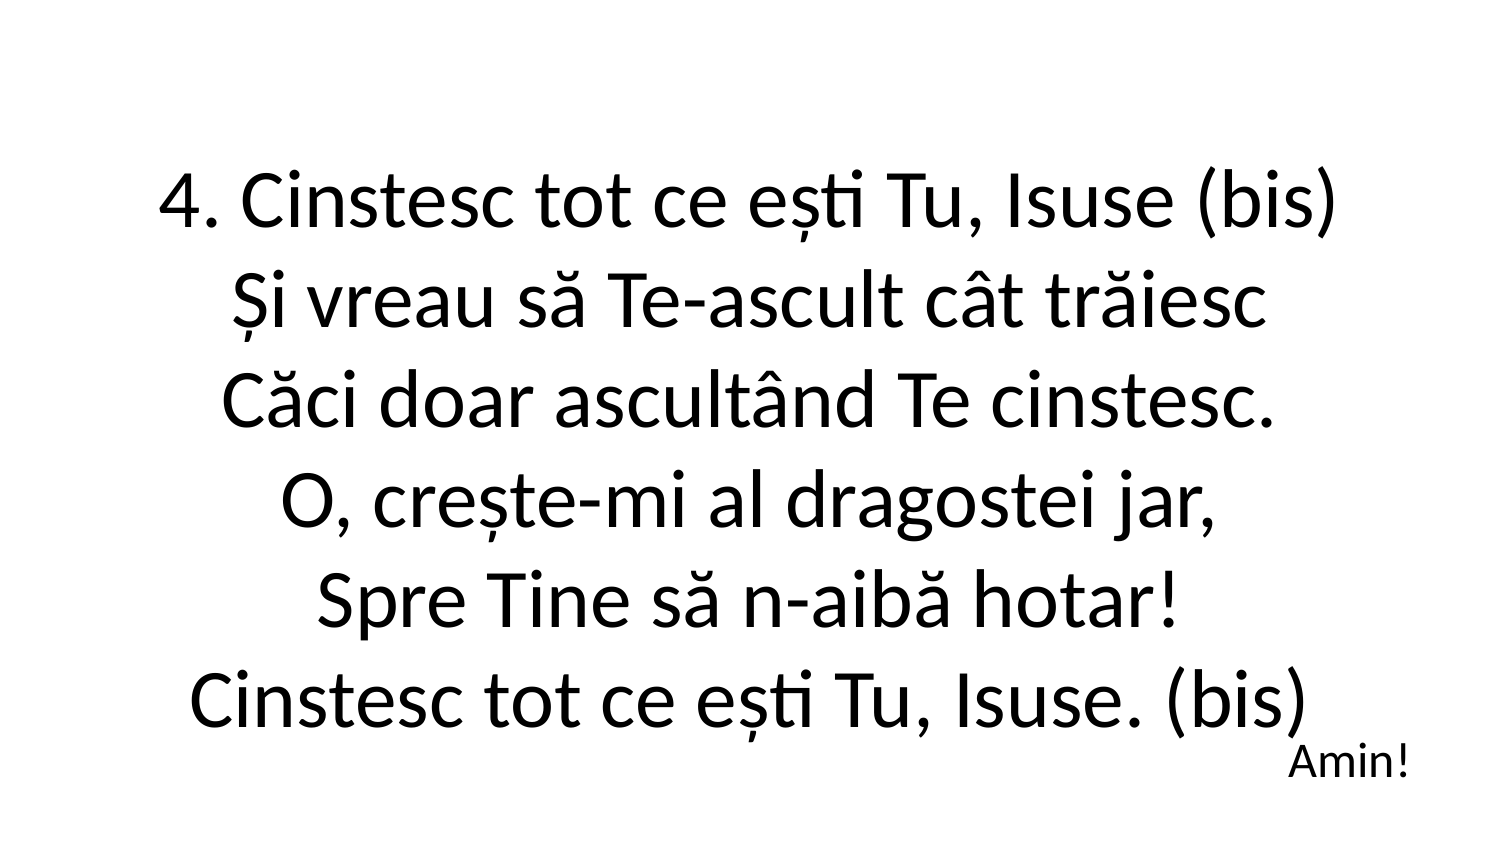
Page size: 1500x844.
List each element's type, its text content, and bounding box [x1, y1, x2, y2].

text_box Amin! [1273, 674, 1427, 795]
text_box 4. Cinstesc tot ce ești Tu, Isuse (bis) Și vreau să Te-ascult cât trăiesc Căci doar ascultând Te cinstesc. O, crește-mi al dragostei jar, Spre Tine să n-aibă hotar! Cinstesc tot ce ești Tu, Isuse. (bis) [144, 92, 1356, 752]
